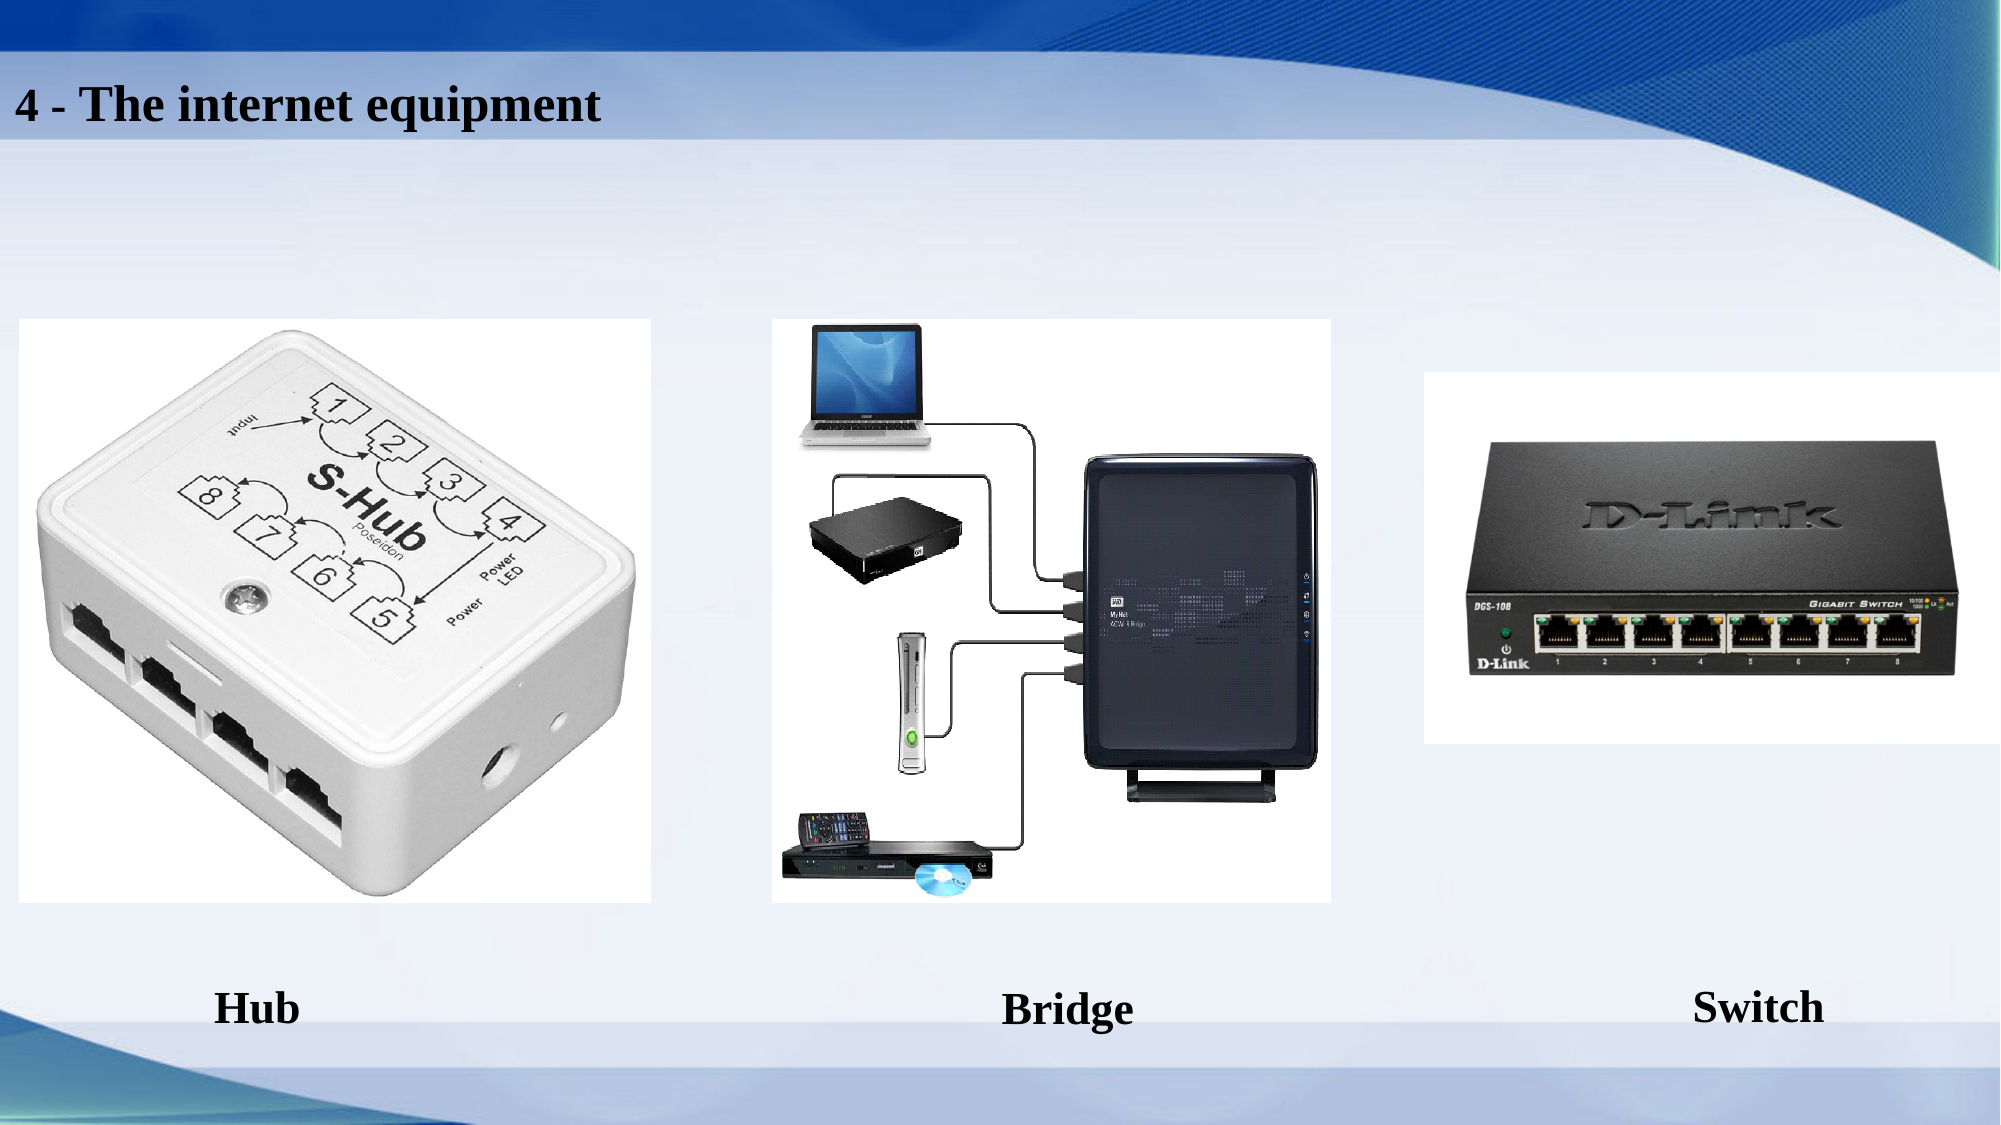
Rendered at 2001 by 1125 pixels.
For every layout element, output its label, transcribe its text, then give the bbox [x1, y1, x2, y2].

text_box Hub [199, 970, 316, 1096]
text_box Switch [1677, 969, 1840, 1040]
title 4 - The internet equipment [0, 0, 1725, 218]
text_box Bridge [986, 971, 1149, 1042]
picture [0, 0, 2001, 1125]
